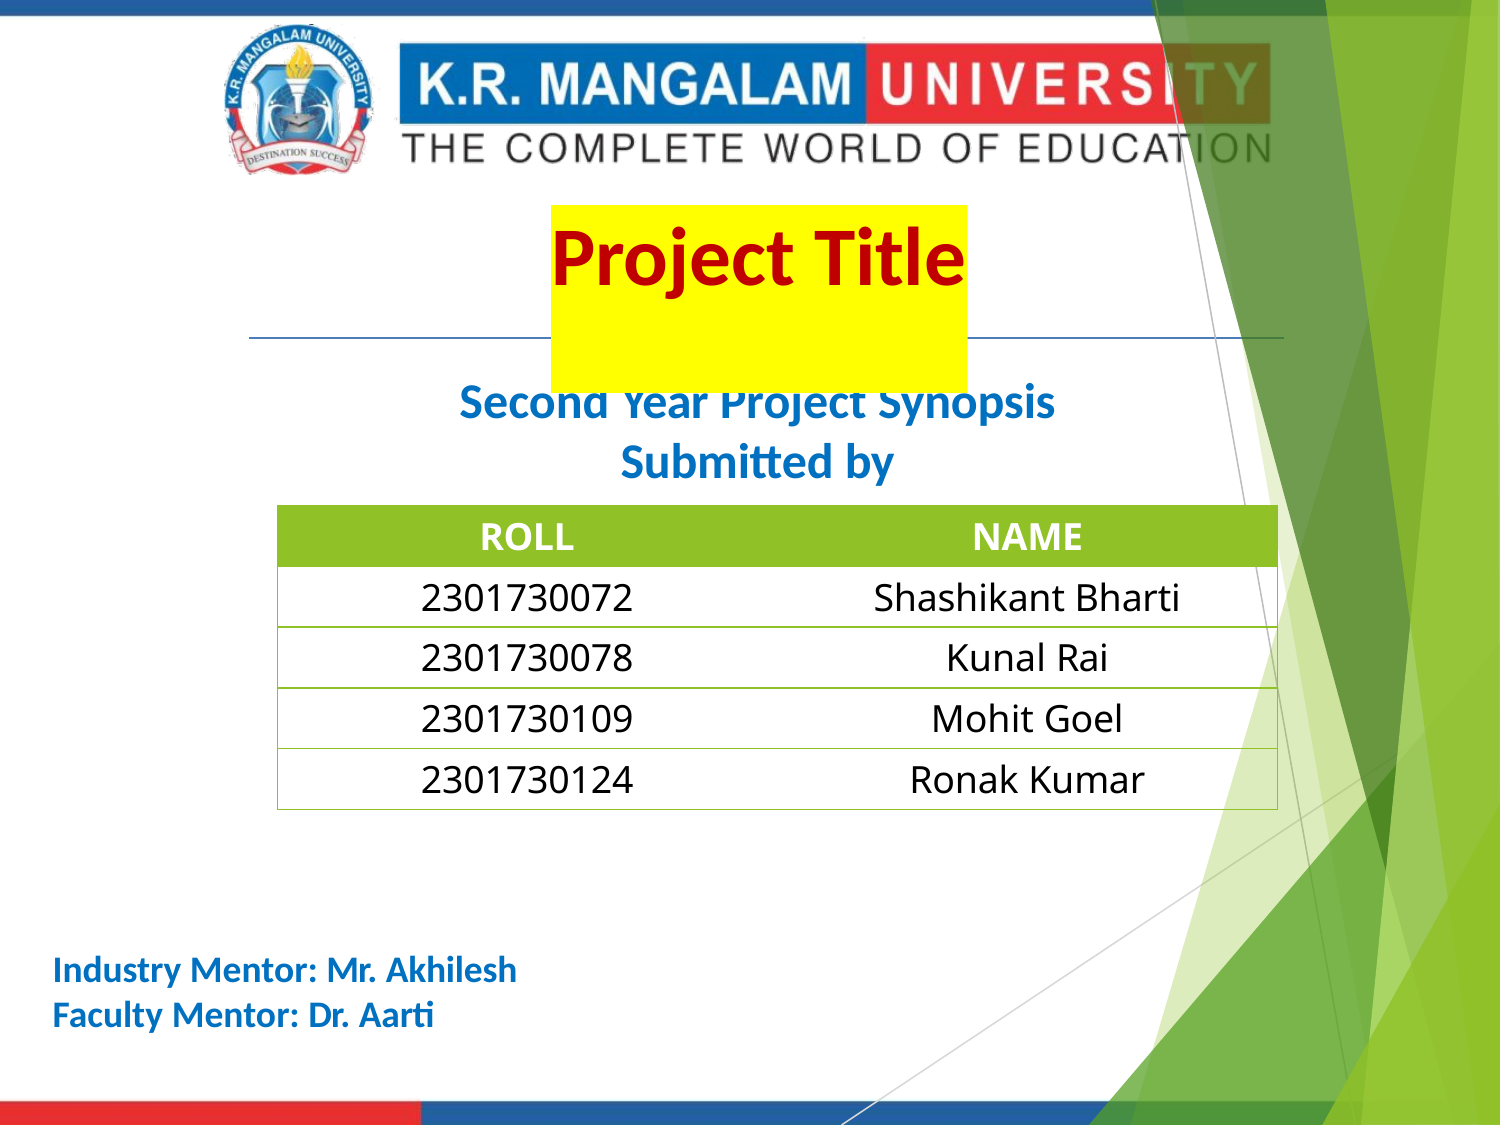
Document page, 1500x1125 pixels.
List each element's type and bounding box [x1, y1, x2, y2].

text_box [840, 0, 1500, 1125]
text_box [0, 0, 837, 1125]
